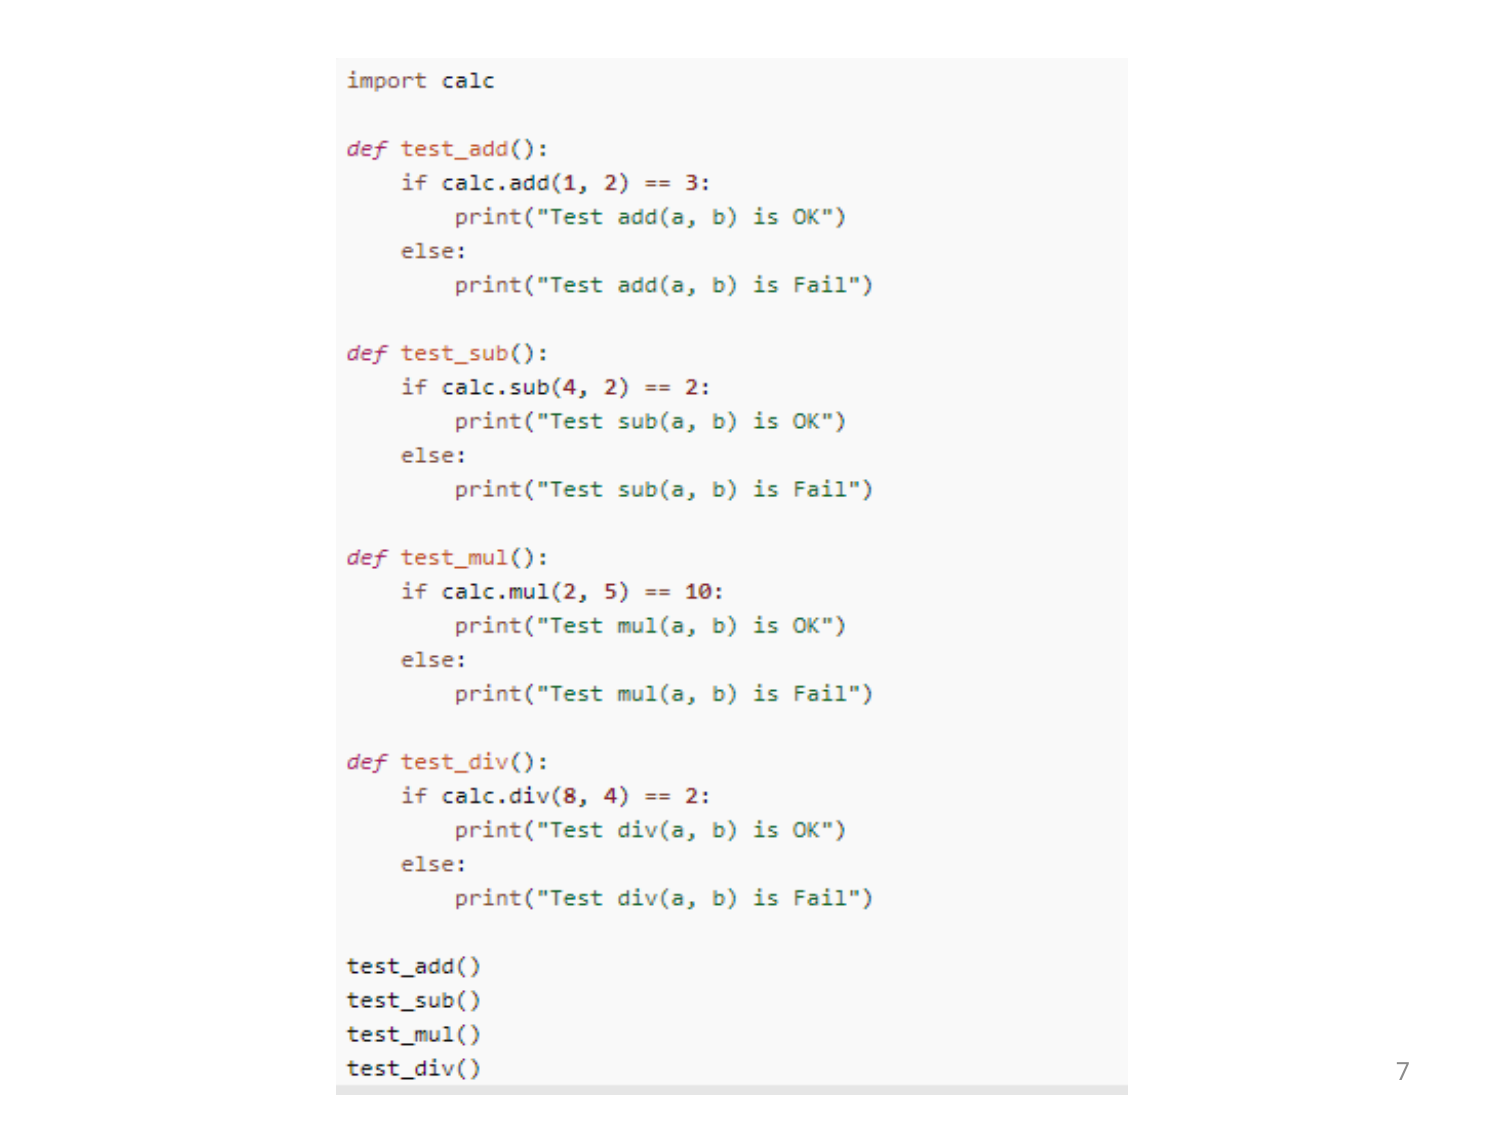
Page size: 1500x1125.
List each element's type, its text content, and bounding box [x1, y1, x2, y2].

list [336, 58, 1129, 1095]
slide_number 7 [1125, 1042, 1425, 1103]
